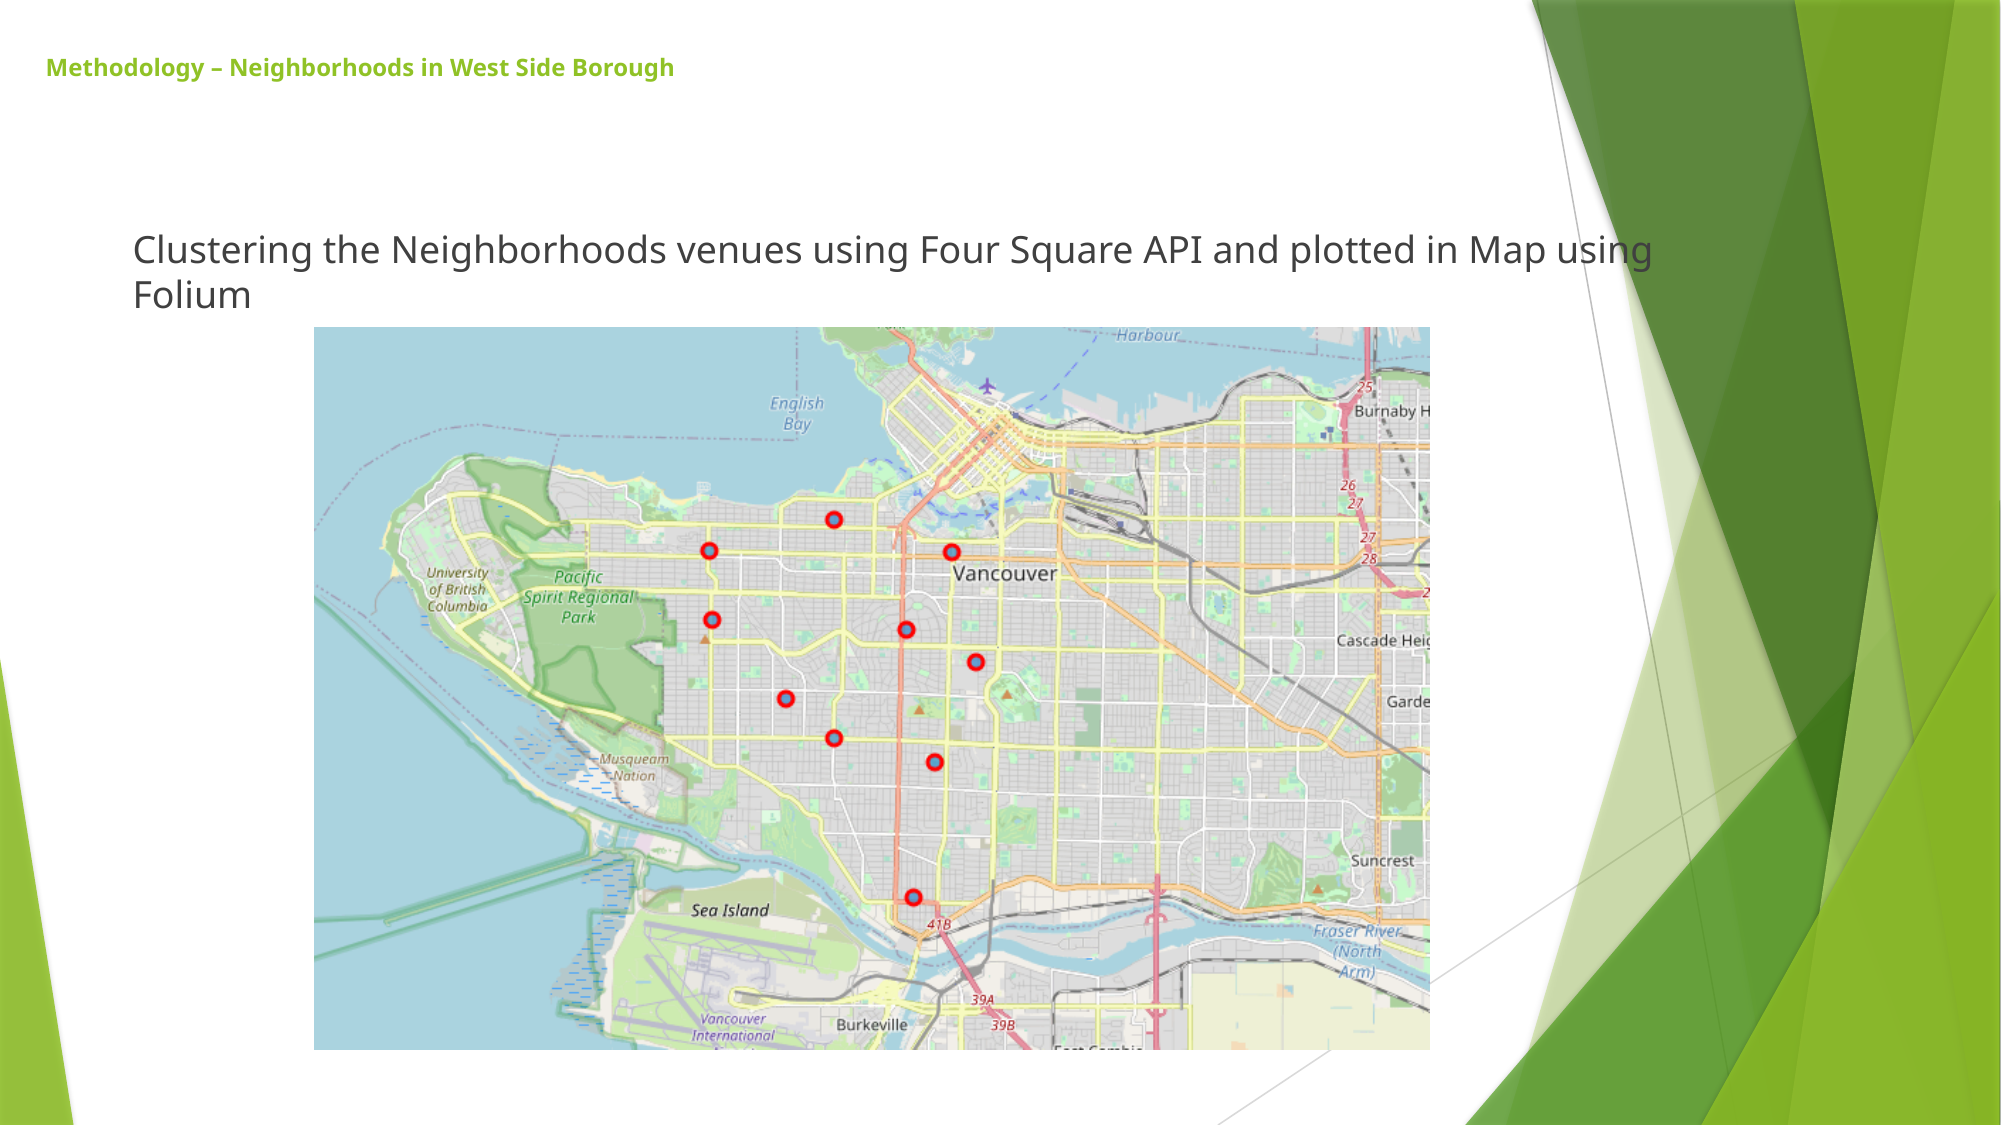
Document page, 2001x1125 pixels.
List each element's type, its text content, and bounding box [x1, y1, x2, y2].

list Clustering the Neighborhoods venues using Four Square API and plotted in Map using Folium [117, 218, 1762, 1004]
picture [314, 327, 1430, 1051]
title Methodology – Neighborhoods in West Side Borough [30, 45, 1670, 148]
